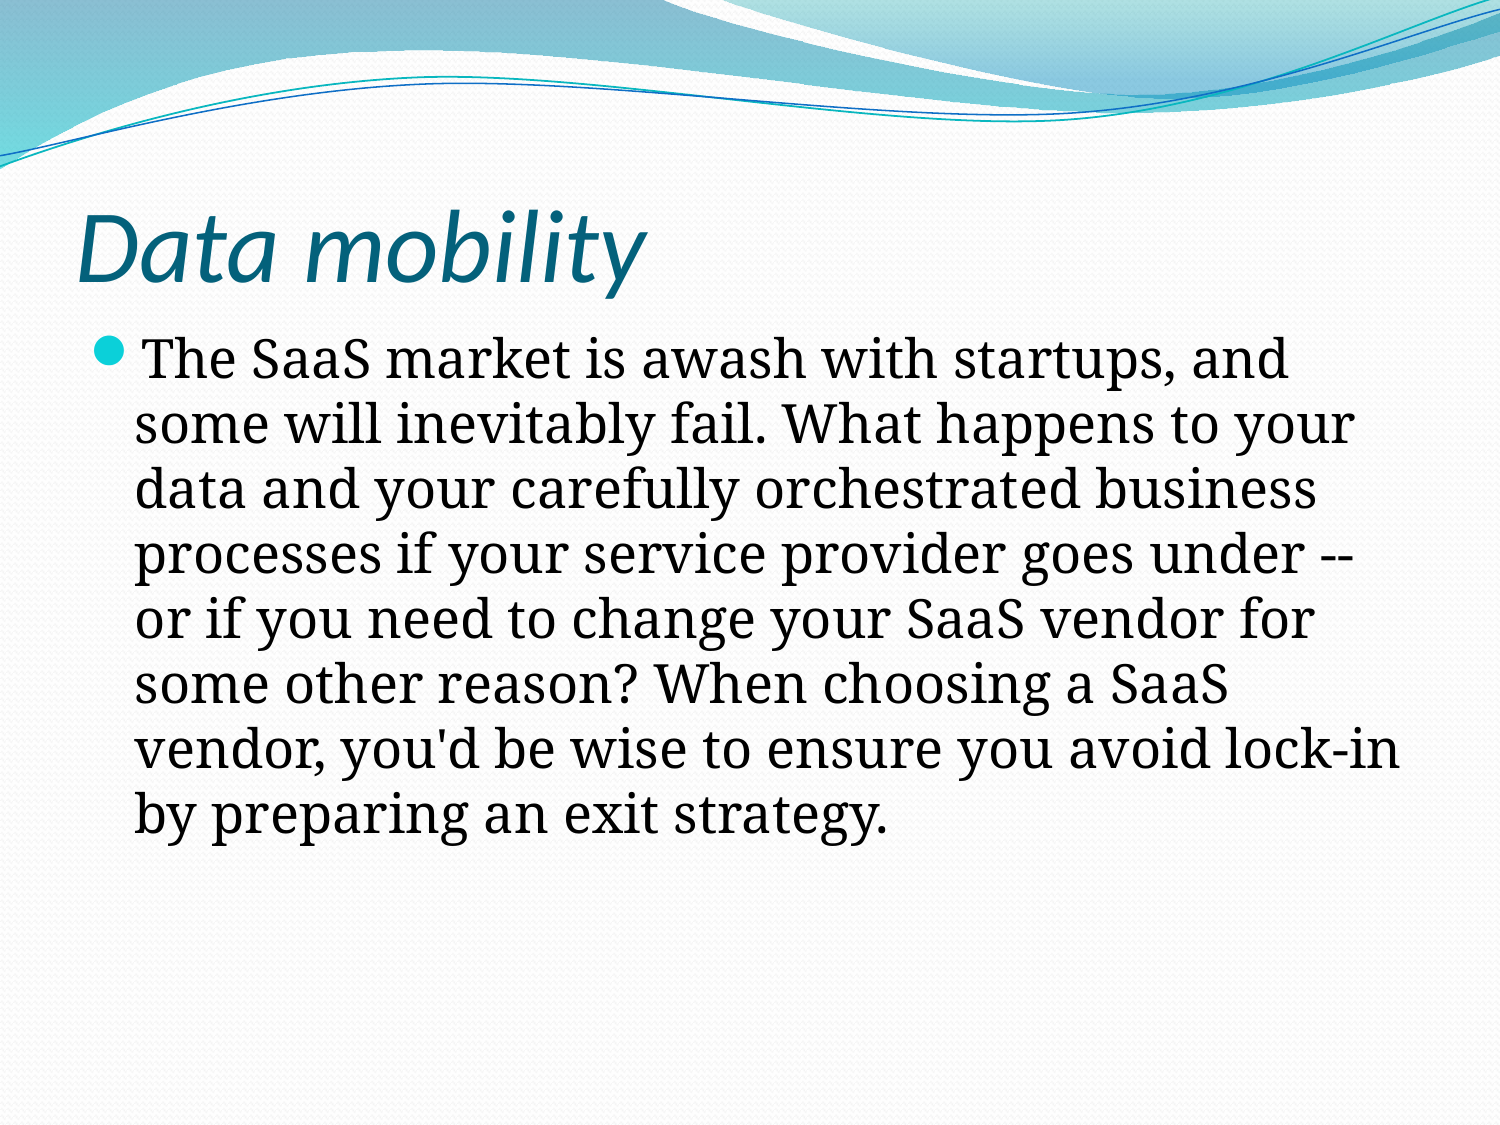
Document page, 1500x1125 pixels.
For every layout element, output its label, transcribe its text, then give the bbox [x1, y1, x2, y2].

list The SaaS market is awash with startups, and some will inevitably fail. What happens to your data and your carefully orchestrated business processes if your service provider goes under -- or if you need to change your SaaS vendor for some other reason? When choosing a SaaS vendor, you'd be wise to ensure you avoid lock-in by preparing an exit strategy. [75, 317, 1425, 1038]
title Data mobility [75, 115, 1425, 303]
